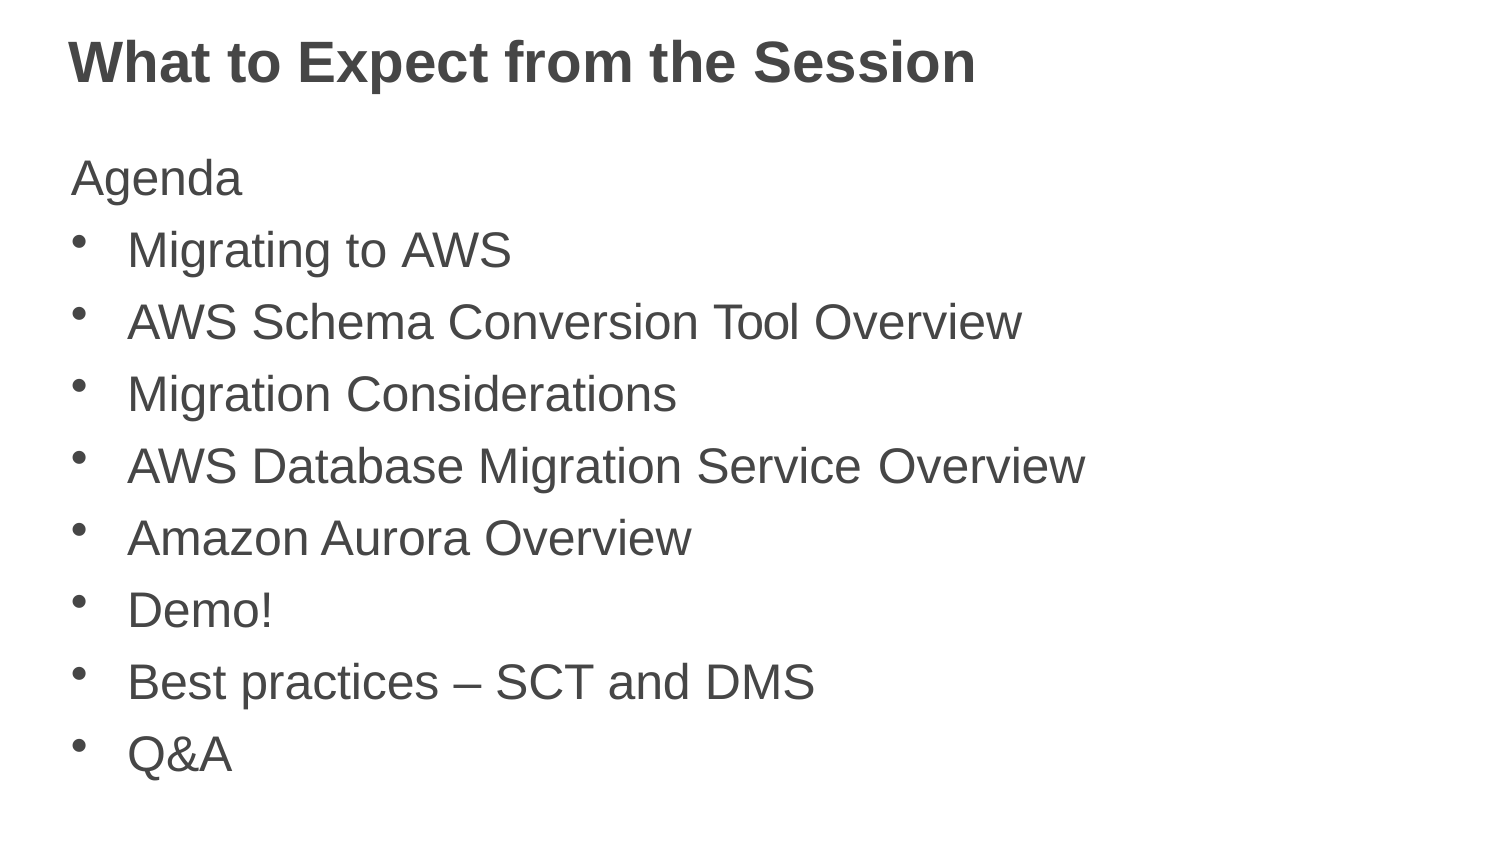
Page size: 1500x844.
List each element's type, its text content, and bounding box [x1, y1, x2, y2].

title What to Expect from the Session [66, 22, 982, 166]
text_box Agenda Migrating to AWS AWS Schema Conversion Tool Overview Migration Considerations AWS Database Migration Service Overview Amazon Aurora Overview Demo! Best practices – SCT and DMS Q&A [68, 131, 1092, 782]
